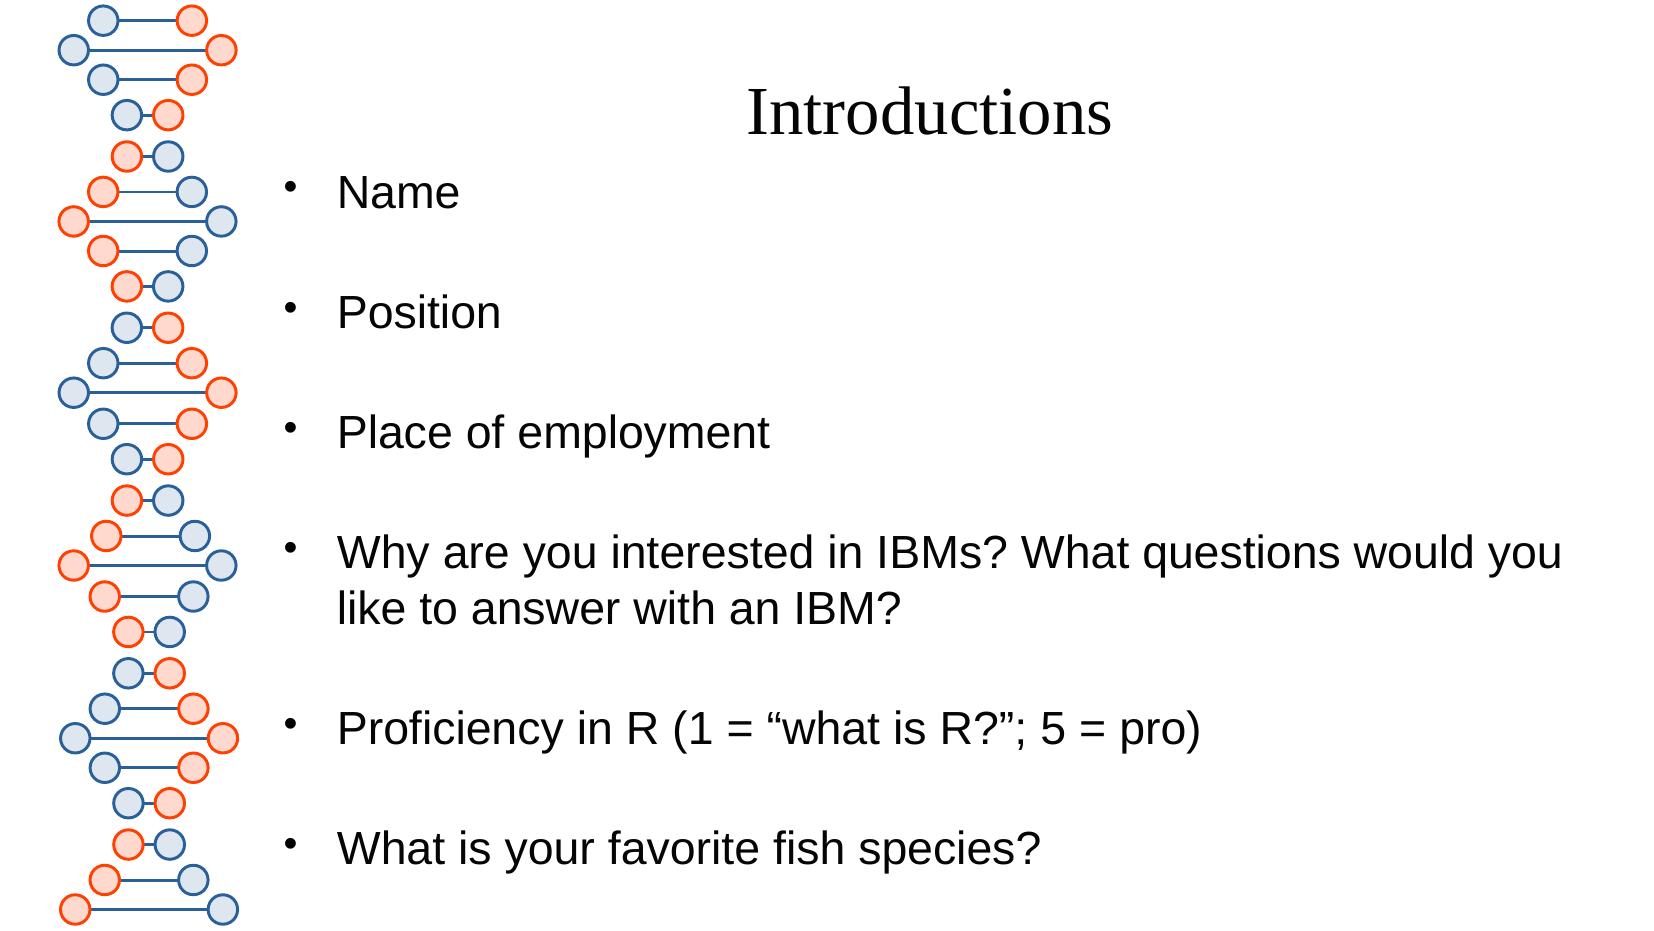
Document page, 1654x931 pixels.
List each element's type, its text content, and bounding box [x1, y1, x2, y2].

list Name Position Place of employment Why are you interested in IBMs? What questions would you like to answer with an IBM? Proficiency in R (1 = “what is R?”; 5 = pro) What is your favorite fish species? [265, 161, 1595, 875]
title Introductions [265, 35, 1595, 161]
